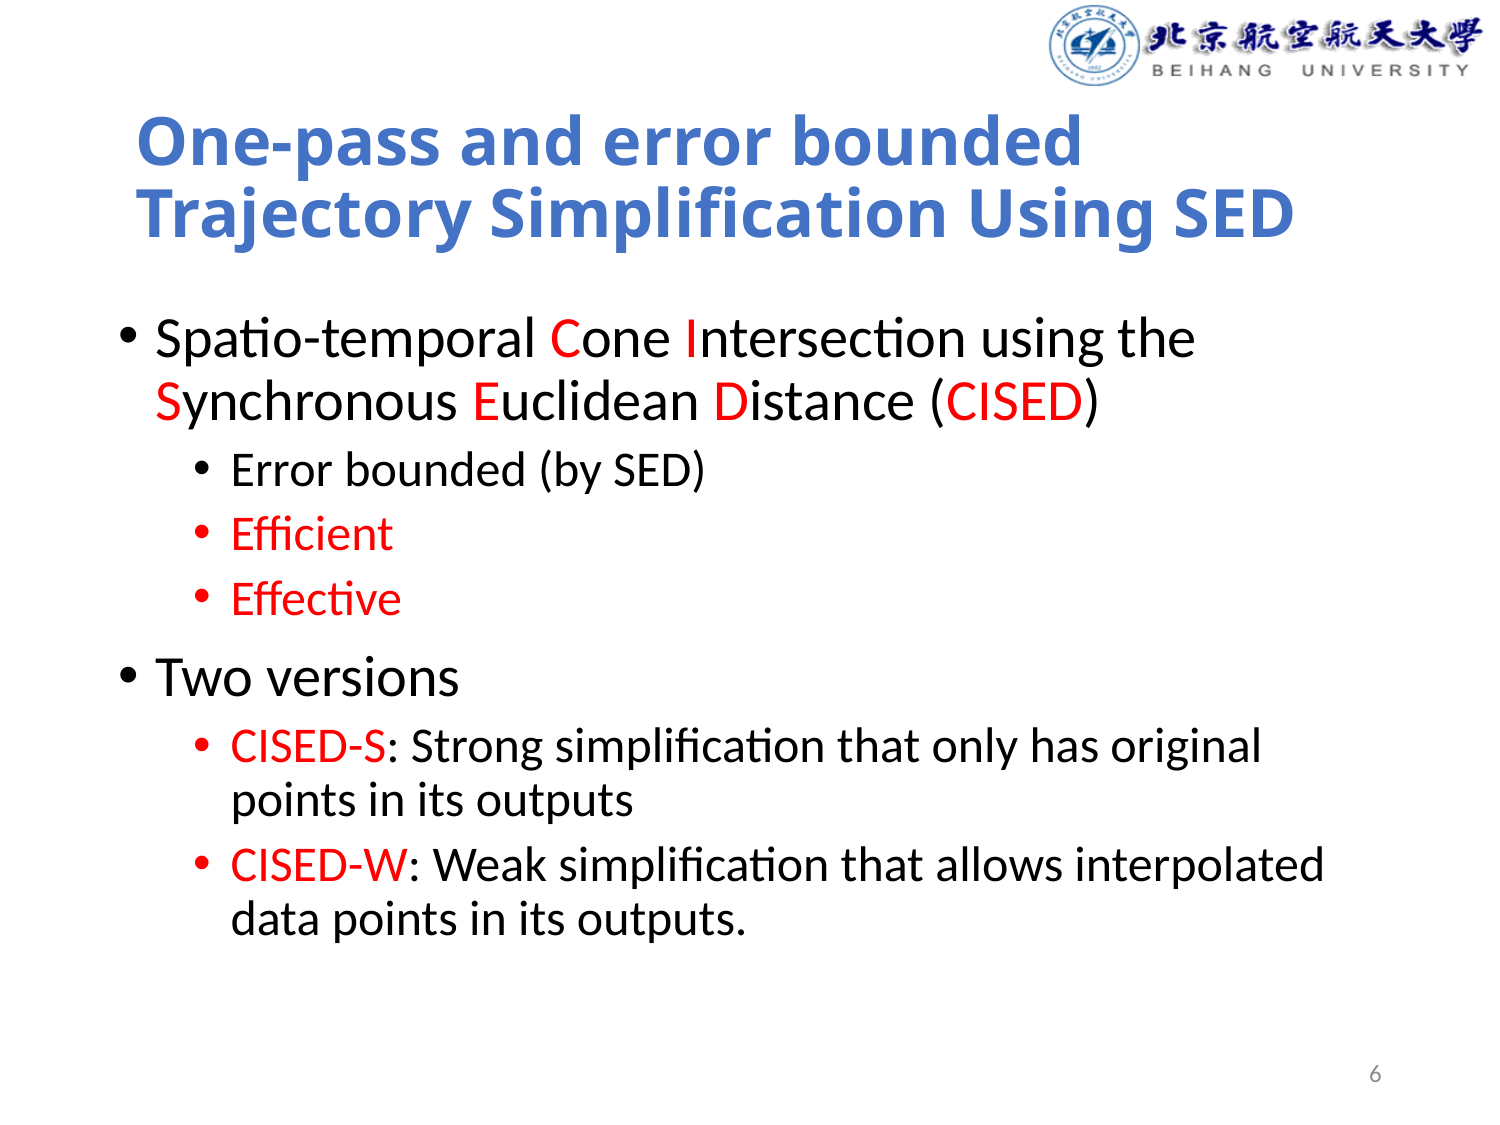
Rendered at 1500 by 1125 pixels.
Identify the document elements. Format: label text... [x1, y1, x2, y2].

title One-pass and error bounded Trajectory Simplification Using SED [120, 89, 1415, 270]
list Spatio-temporal Cone Intersection using the Synchronous Euclidean Distance (CISED) Error bounded (by SED) Efficient Effective Two versions CISED-S: Strong simplification that only has original points in its outputs CISED-W: Weak simplification that allows interpolated data points in its outputs. [103, 299, 1397, 1014]
picture [1047, 2, 1499, 88]
slide_number 6 [1059, 1042, 1397, 1103]
